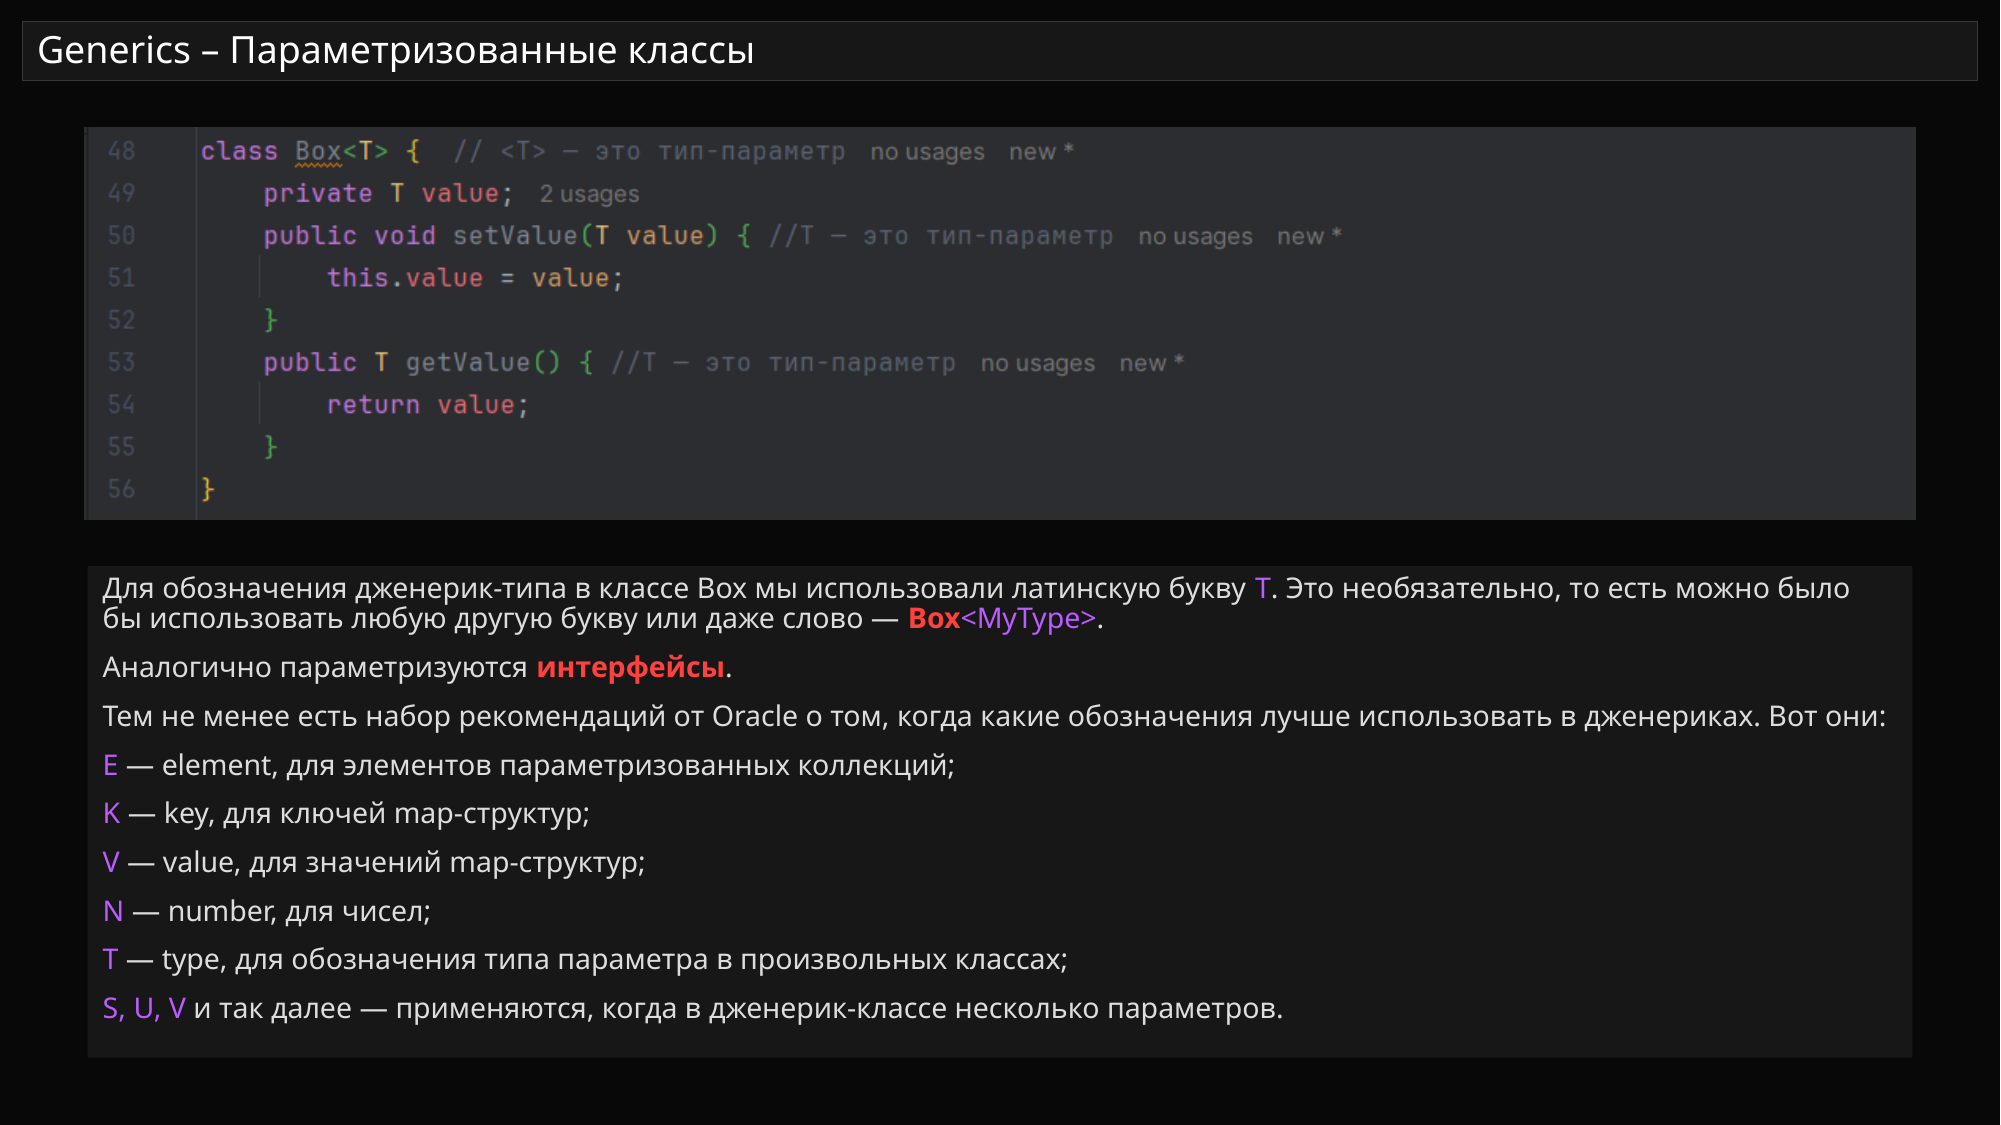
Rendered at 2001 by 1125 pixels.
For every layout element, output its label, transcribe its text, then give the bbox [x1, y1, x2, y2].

title Generics – Параметризованные классы [22, 21, 1978, 81]
text_box Для обозначения дженерик-типа в классе Box мы использовали латинскую букву T. Это необязательно, то есть можно было бы использовать любую другую букву или даже слово — Box<MyType>. Аналогично параметризуются интерфейсы. Тем не менее есть набор рекомендаций от Oracle о том, когда какие обозначения лучше использовать в дженериках. Вот они: E — element, для элементов параметризованных коллекций; K — key, для ключей map-структур; V — value, для значений map-структур; N — number, для чисел; T — type, для обозначения типа параметра в произвольных классах; S, U, V и так далее — применяются, когда в дженерик-классе несколько параметров. [87, 566, 1913, 1058]
picture [84, 127, 1916, 520]
